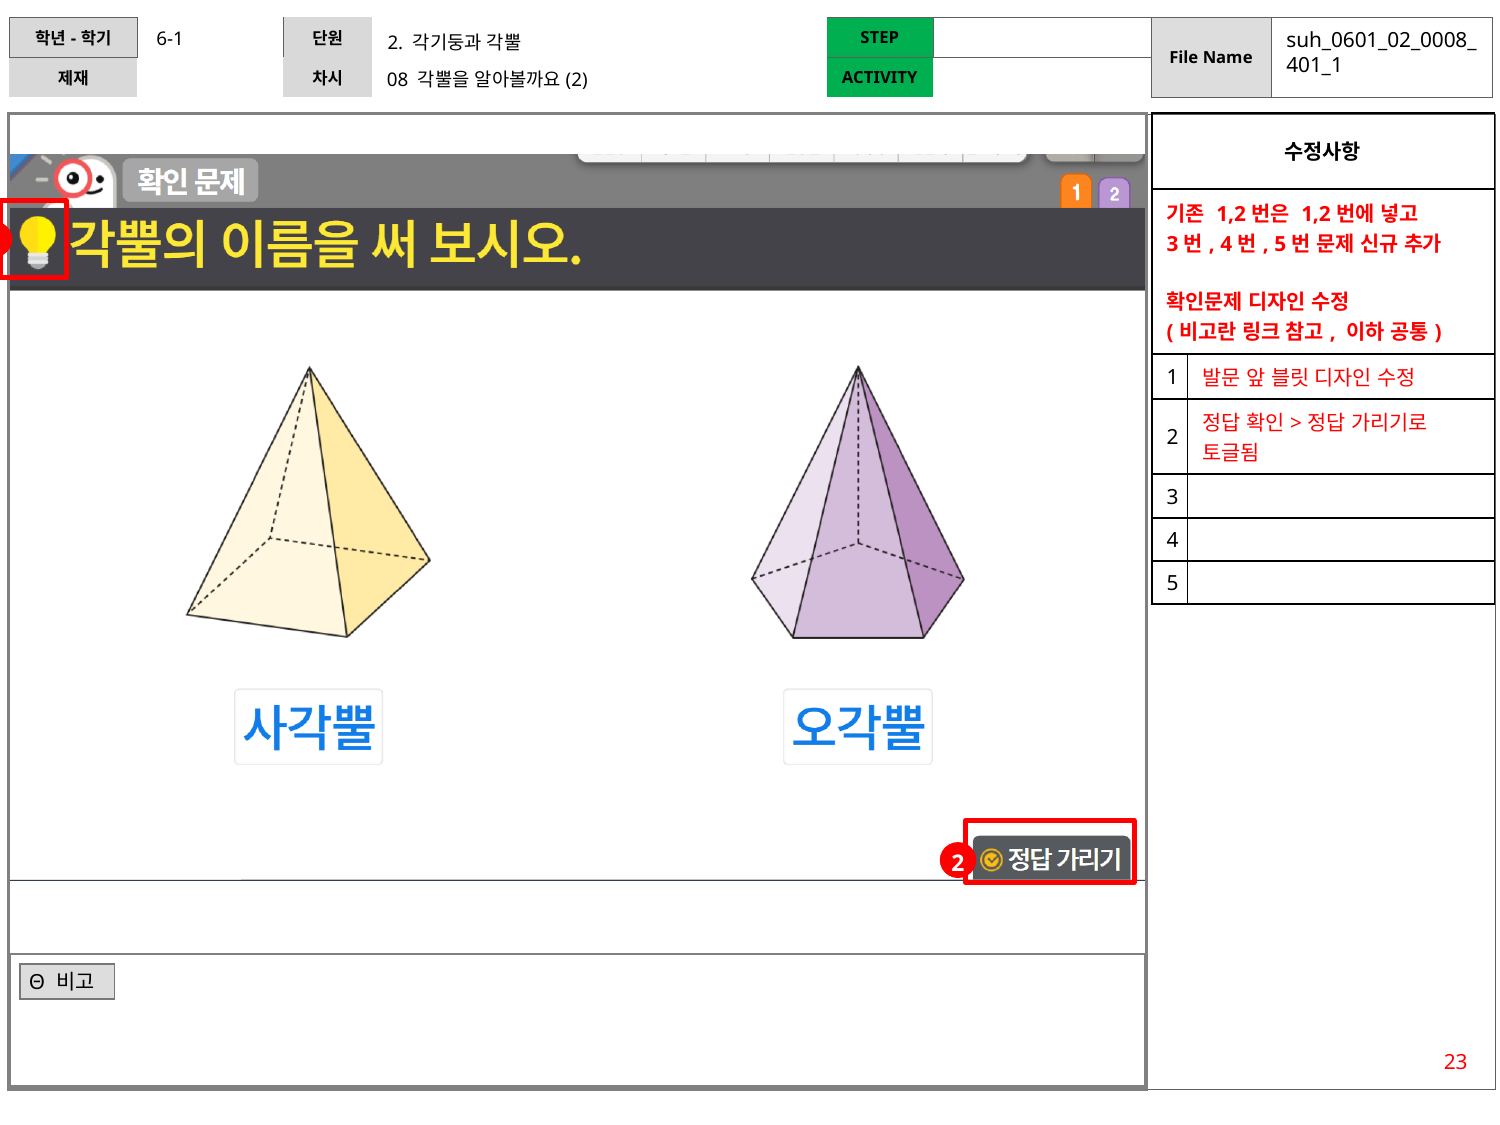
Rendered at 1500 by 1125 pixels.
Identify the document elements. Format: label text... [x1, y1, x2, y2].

text_box 6-1 [141, 18, 284, 55]
text_box 1 [0, 220, 4, 259]
text_box suh_0601_02_0008_401_1 [1271, 18, 1500, 84]
text_box [0, 199, 4, 221]
table_cell [1188, 562, 1494, 603]
text_box 2. 각기둥과 각뿔 [372, 23, 828, 48]
table_cell 기존 1,2번은 1,2번에 넣고 3번, 4번, 5번 문제 신규 추가 확인문제 디자인 수정 (비고란 링크 참고, 이하 공통) [1153, 190, 1494, 353]
picture [10, 154, 1145, 881]
table_cell 2 [1153, 400, 1187, 473]
table_cell 정답 확인>정답 가리기로 토글됨 [1188, 400, 1494, 473]
table_cell 4 [1153, 519, 1187, 560]
table_header 수정사항 [1153, 114, 1494, 188]
table_cell 발문 앞 블릿 디자인 수정 [1188, 355, 1494, 398]
text_box 08 각뿔을 알아볼까요(2) [372, 60, 821, 96]
table_cell [1188, 475, 1494, 517]
table_cell 5 [1153, 562, 1187, 603]
table_cell 3 [1153, 475, 1187, 517]
table_cell 1 [1153, 355, 1187, 398]
table_cell [1188, 519, 1494, 560]
